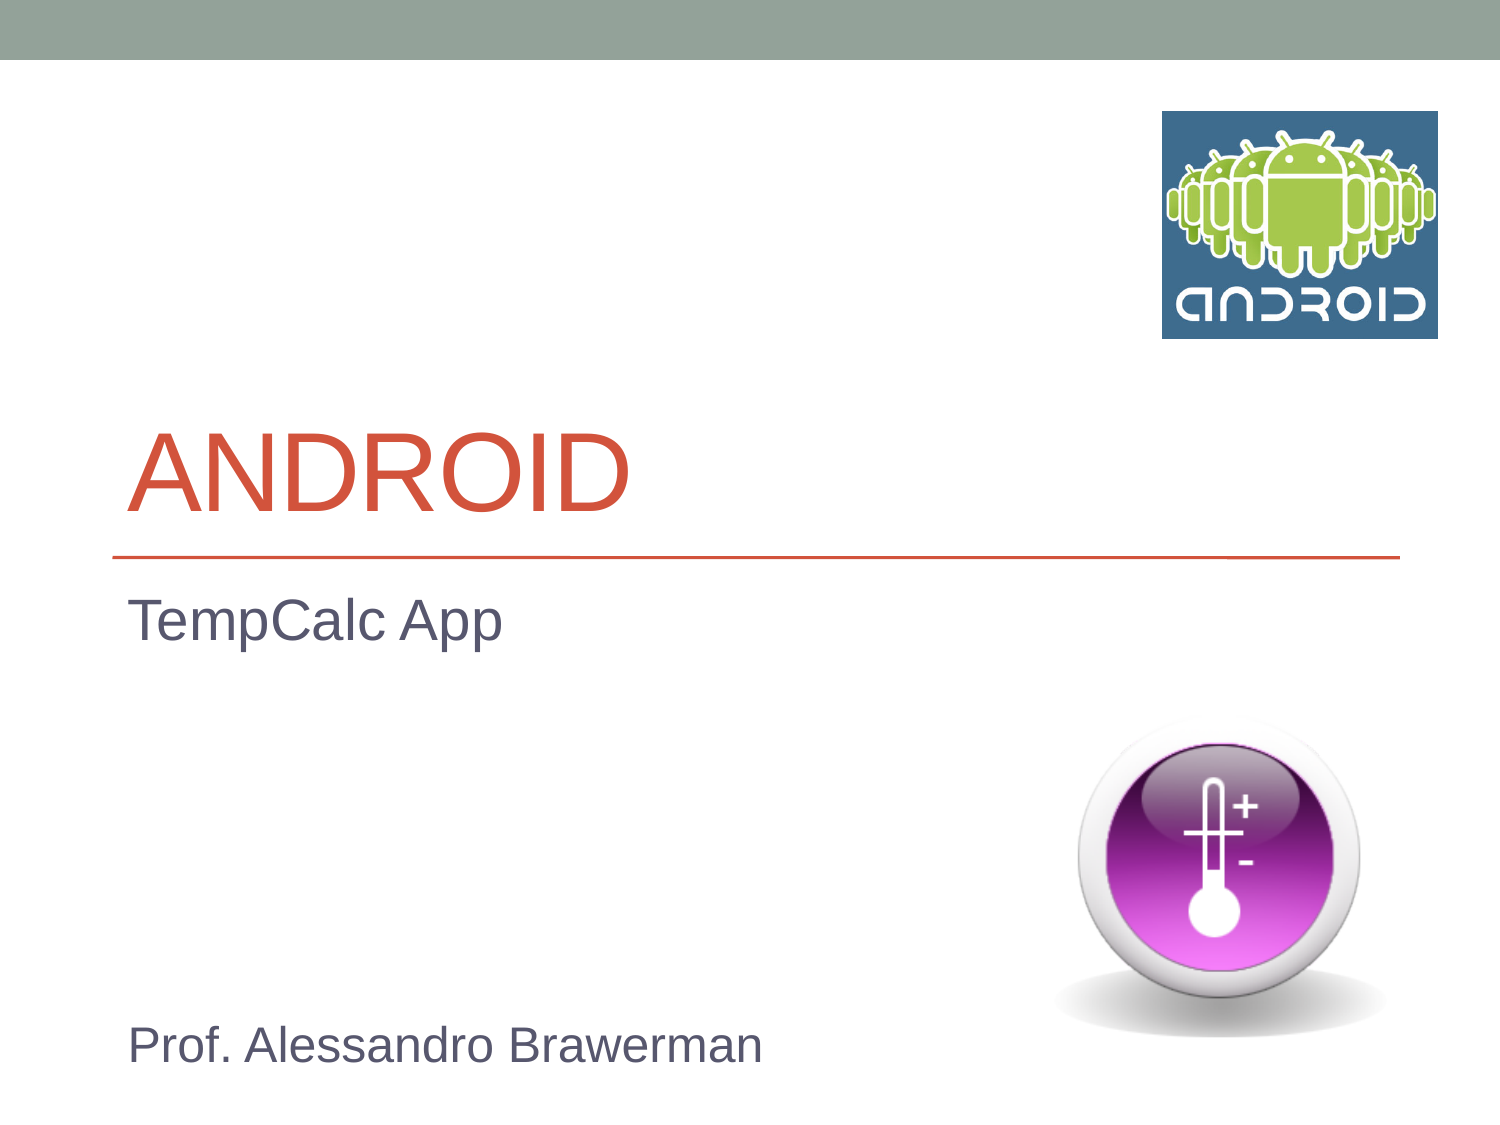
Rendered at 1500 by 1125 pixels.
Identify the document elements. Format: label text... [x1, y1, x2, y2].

subtitle TempCalc App Prof. Alessandro Brawerman [112, 575, 1163, 1094]
picture [1044, 696, 1401, 1052]
title Android [112, 224, 1400, 542]
picture [1162, 111, 1438, 339]
